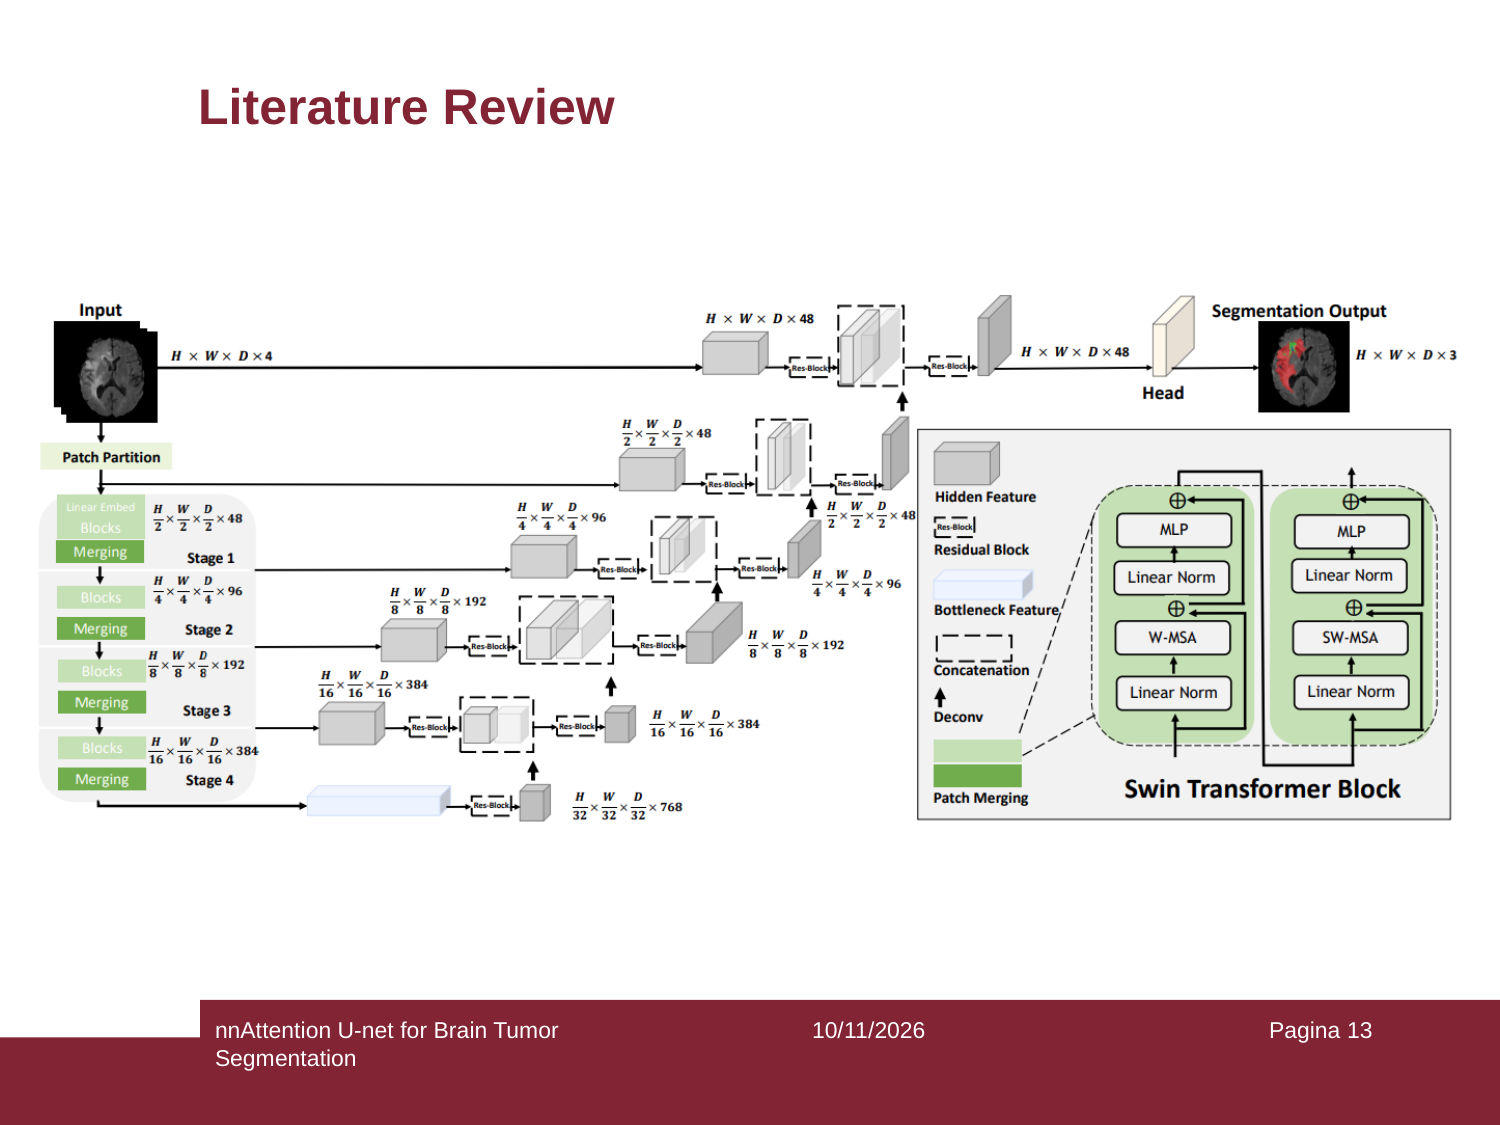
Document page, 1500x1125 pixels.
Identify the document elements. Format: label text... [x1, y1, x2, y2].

footer nnAttention U-net for Brain Tumor Segmentation [200, 1008, 675, 1084]
slide_number Pagina 13 [1074, 1008, 1388, 1084]
picture [30, 291, 1470, 834]
title Literature Review [183, 67, 1400, 150]
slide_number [712, 1008, 1025, 1084]
